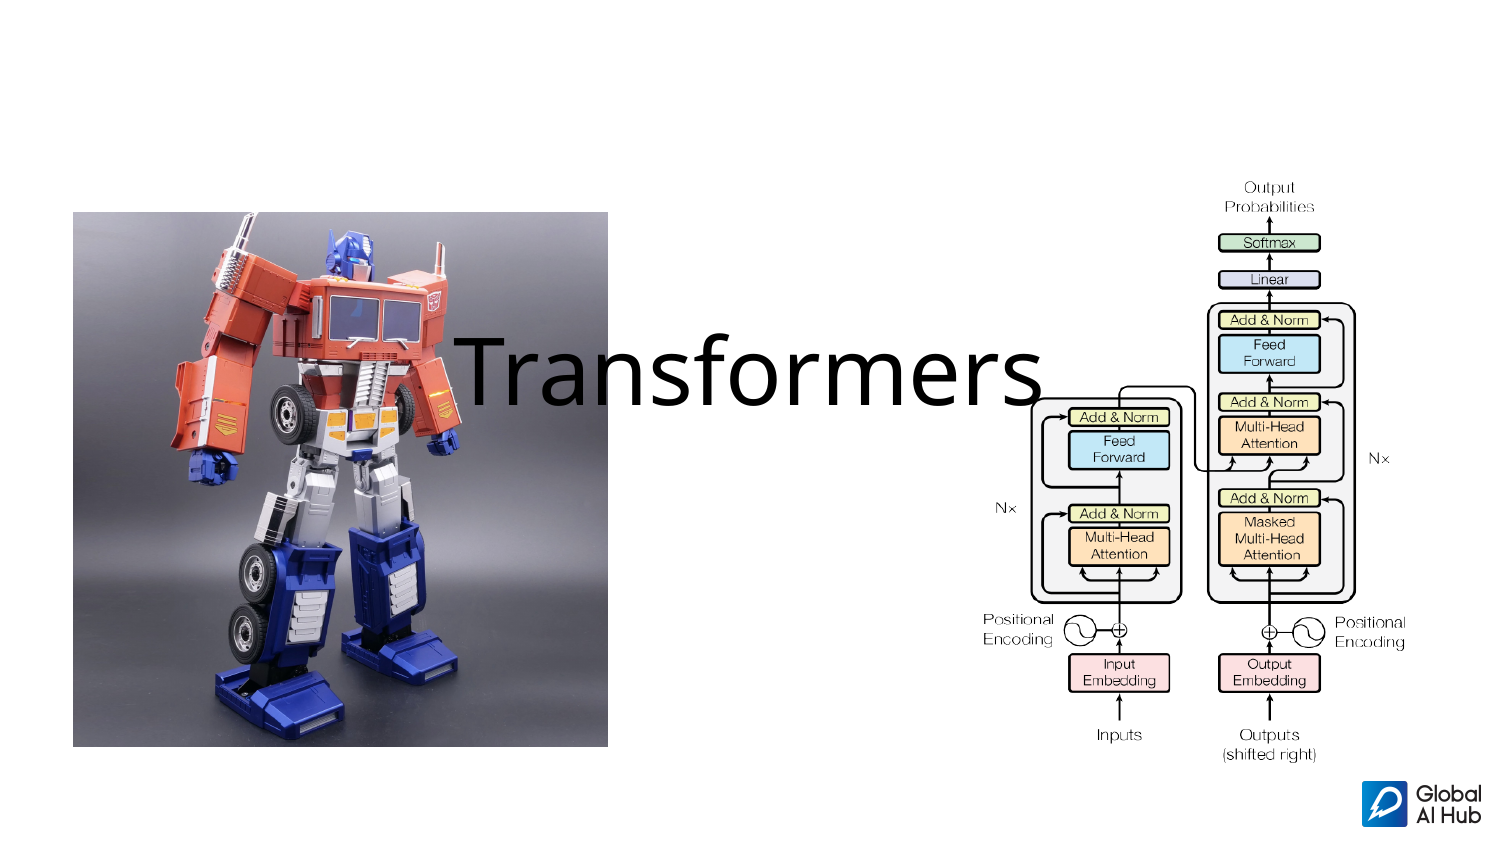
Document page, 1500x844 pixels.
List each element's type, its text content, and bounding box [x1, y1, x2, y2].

picture [72, 211, 608, 748]
title Transformers [187, 138, 852, 432]
picture [1366, 781, 1481, 827]
picture [855, 137, 1438, 777]
